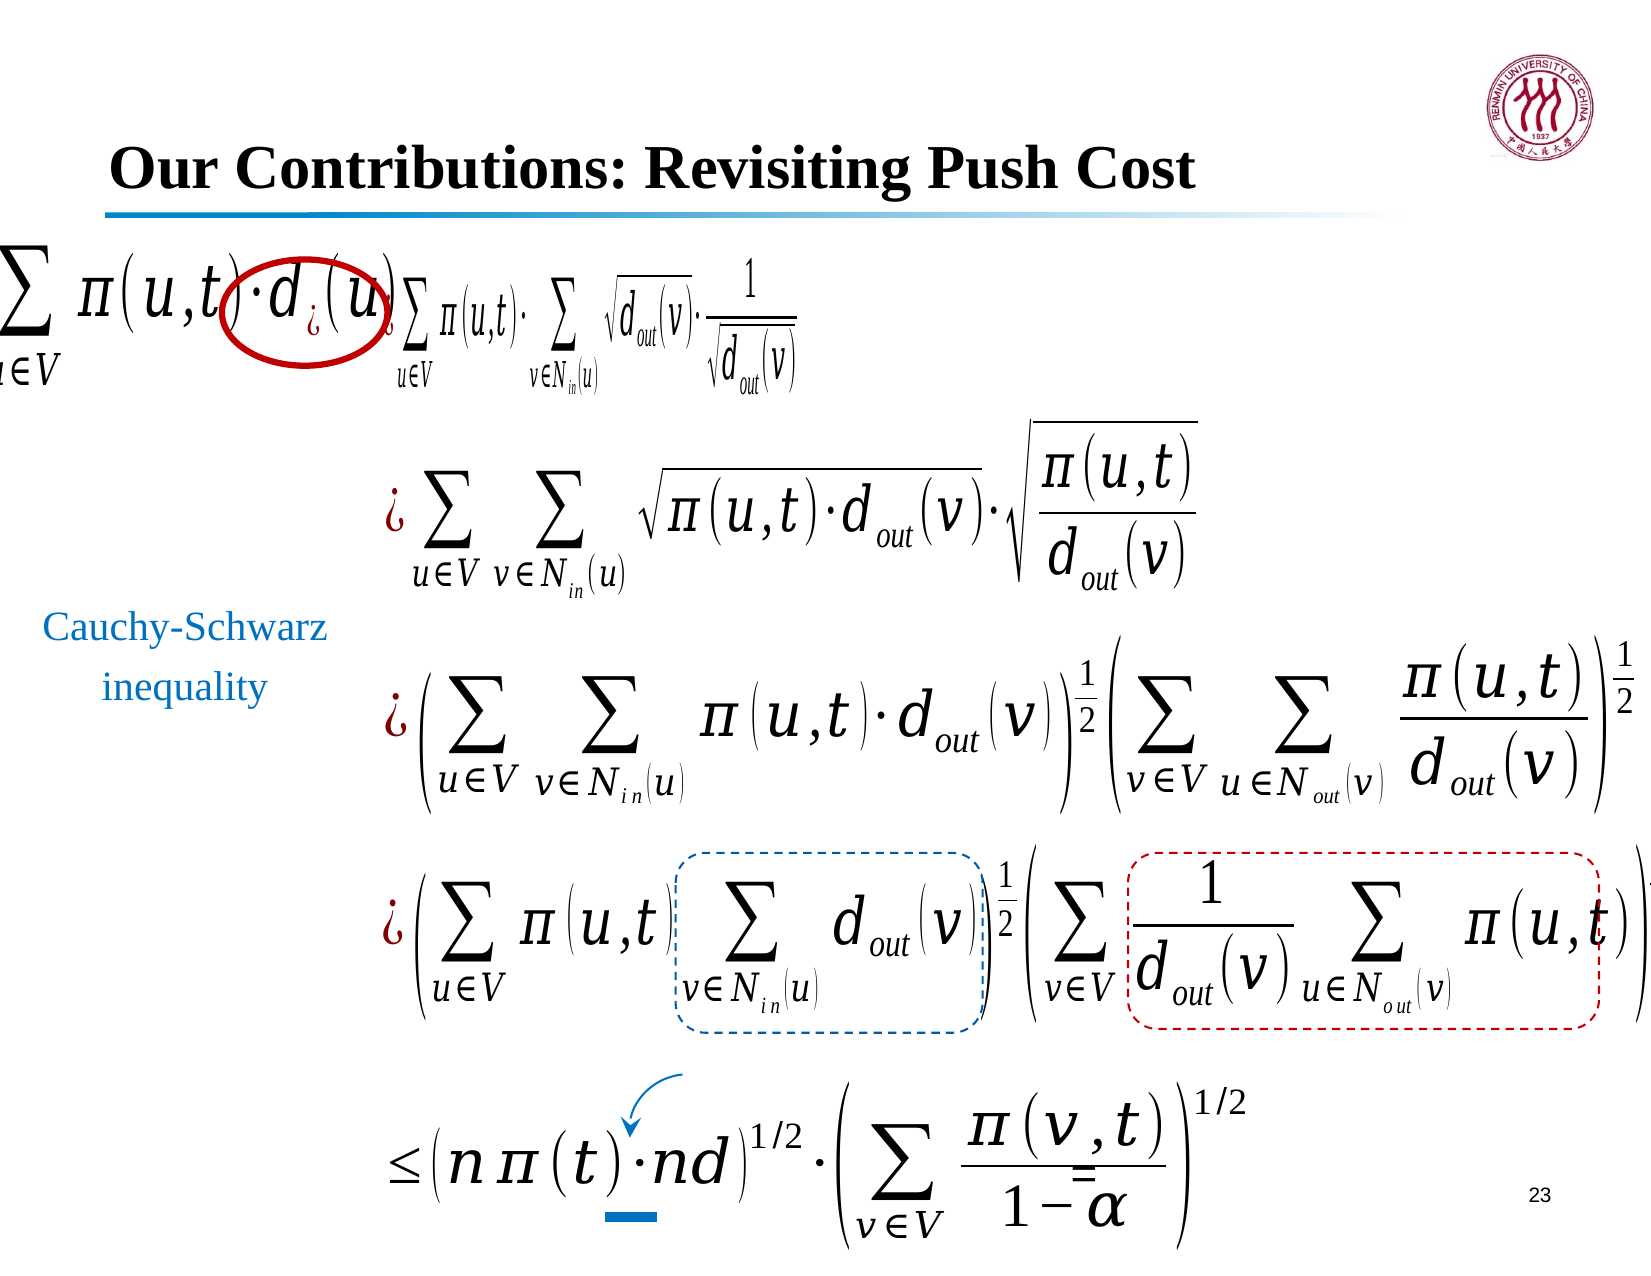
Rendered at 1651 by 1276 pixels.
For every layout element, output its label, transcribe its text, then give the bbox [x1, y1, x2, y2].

text_box Our Contributions: Revisiting Push Cost [92, 117, 1569, 211]
text_box Cauchy-Schwarz inequality [0, 581, 371, 717]
text_box [620, 1073, 685, 1138]
text_box [673, 850, 985, 1035]
text_box [219, 257, 390, 368]
picture [1485, 53, 1595, 162]
text_box [1125, 850, 1602, 1032]
text_box [102, 211, 1406, 221]
